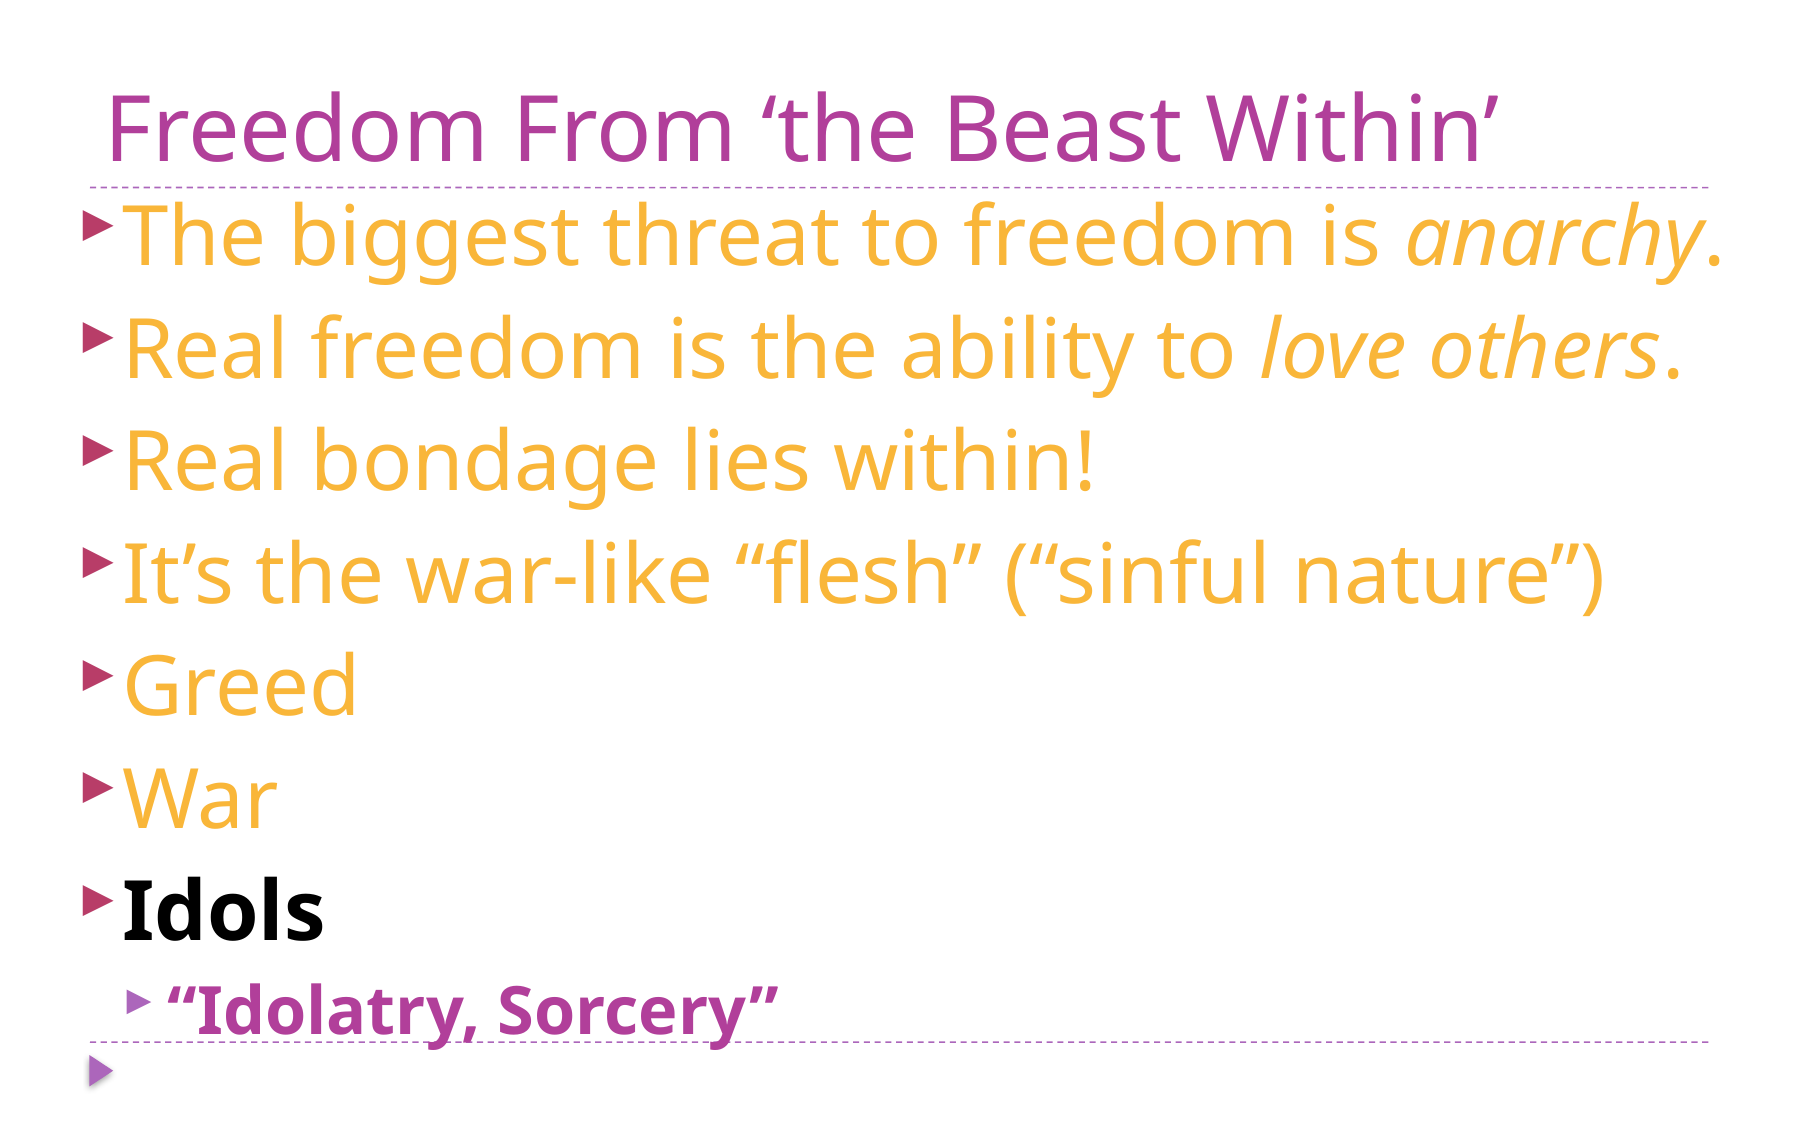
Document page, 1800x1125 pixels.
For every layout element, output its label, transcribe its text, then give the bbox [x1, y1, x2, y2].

title Freedom From ‘the Beast Within’ [90, 24, 1710, 174]
list The biggest threat to freedom is anarchy. Real freedom is the ability to love others. Real bondage lies within! It’s the war-like “flesh” (“sinful nature”) Greed War Idols “Idolatry, Sorcery” [62, 174, 1800, 985]
